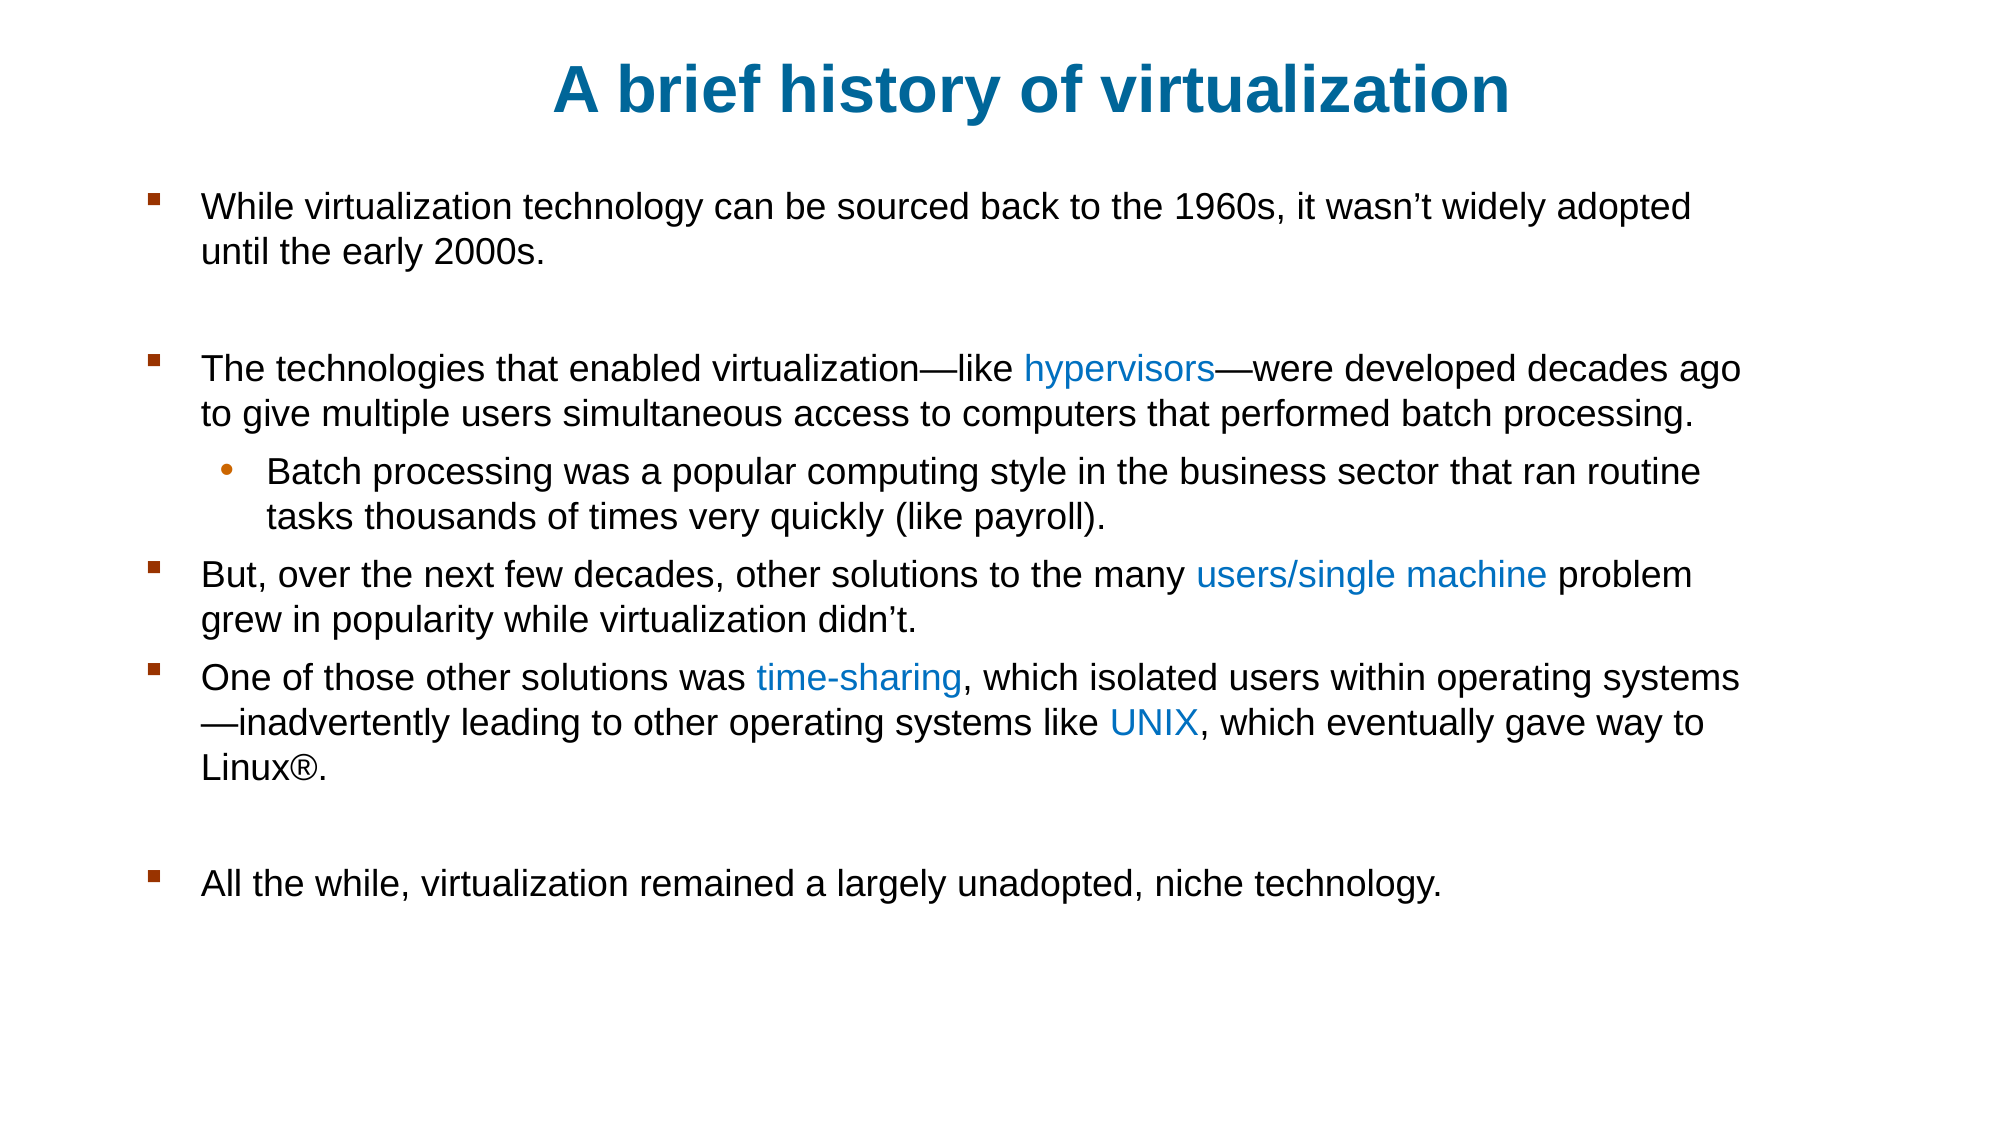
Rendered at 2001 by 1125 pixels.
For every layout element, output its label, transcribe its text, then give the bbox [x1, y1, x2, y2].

list While virtualization technology can be sourced back to the 1960s, it wasn’t widely adopted until the early 2000s. The technologies that enabled virtualization—like hypervisors—were developed decades ago to give multiple users simultaneous access to computers that performed batch processing. Batch processing was a popular computing style in the business sector that ran routine tasks thousands of times very quickly (like payroll). But, over the next few decades, other solutions to the many users/single machine problem grew in popularity while virtualization didn’t. One of those other solutions was time-sharing, which isolated users within operating systems—inadvertently leading to other operating systems like UNIX, which eventually gave way to Linux®. All the while, virtualization remained a largely unadopted, niche technology. [129, 174, 1780, 951]
title A brief history of virtualization [402, 38, 1663, 134]
